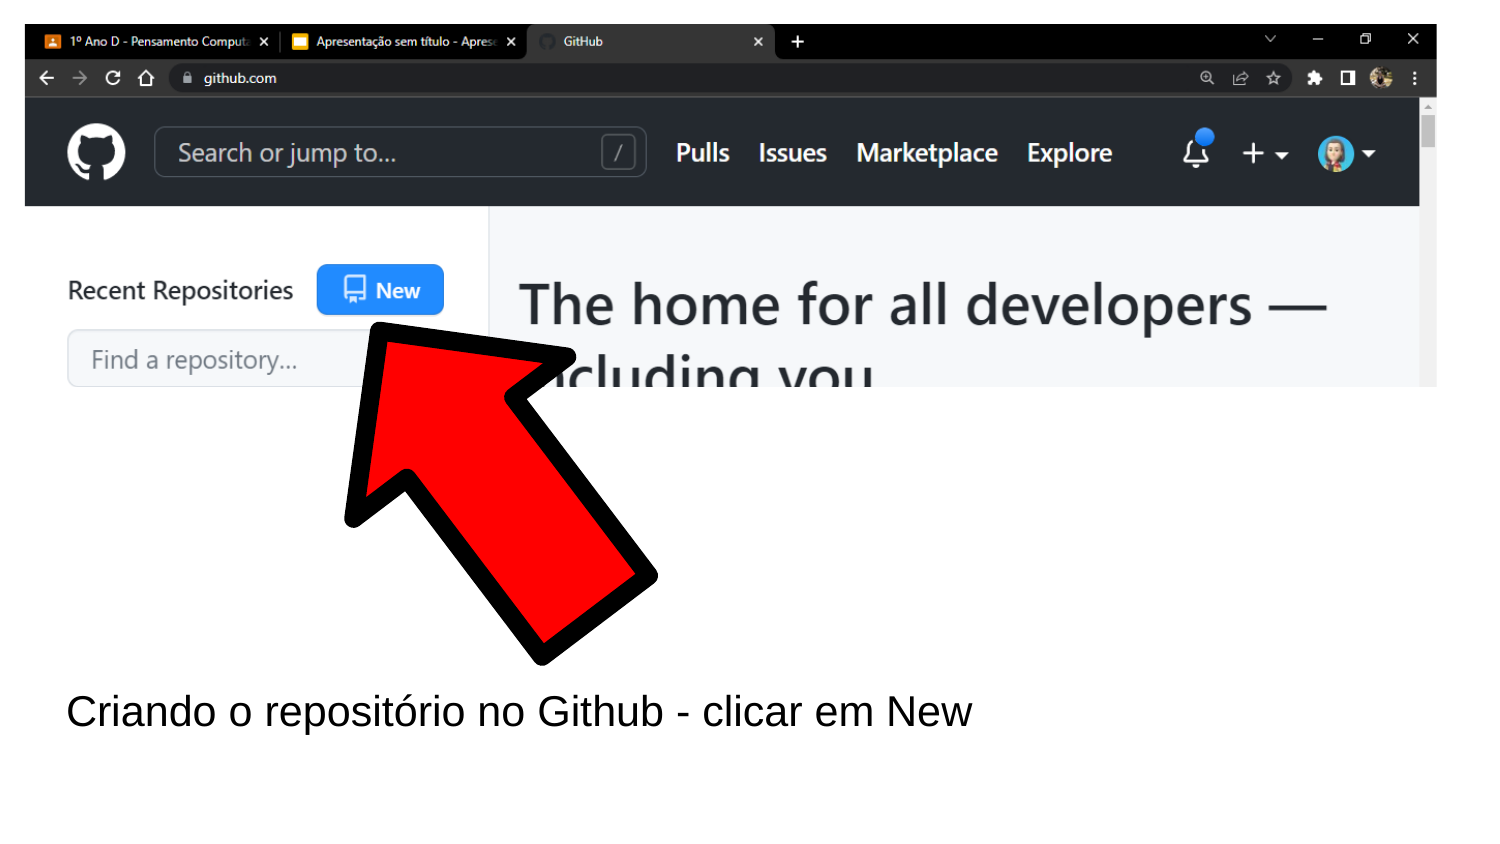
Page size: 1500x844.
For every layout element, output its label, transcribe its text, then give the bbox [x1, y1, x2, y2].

text_box [353, 396, 649, 657]
title Criando o repositório no Github - clicar em New [51, 672, 1449, 751]
picture [24, 24, 1437, 387]
